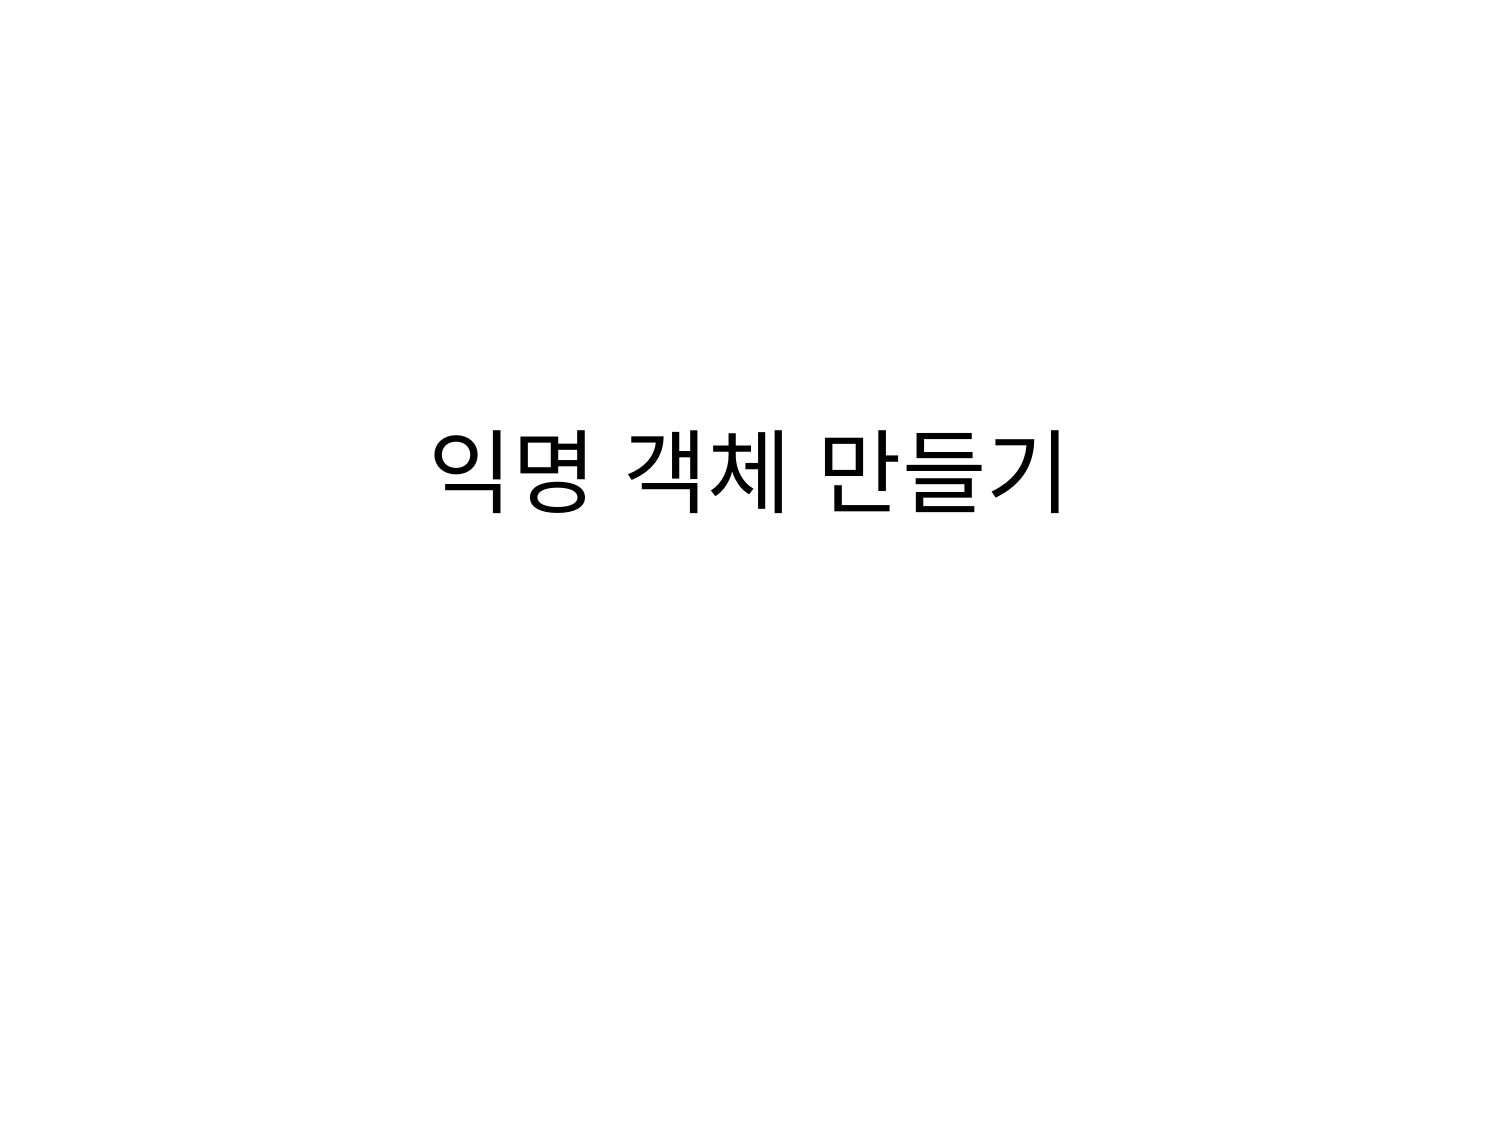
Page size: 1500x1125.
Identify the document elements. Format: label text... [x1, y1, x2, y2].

title 익명 객체 만들기 [112, 349, 1388, 591]
